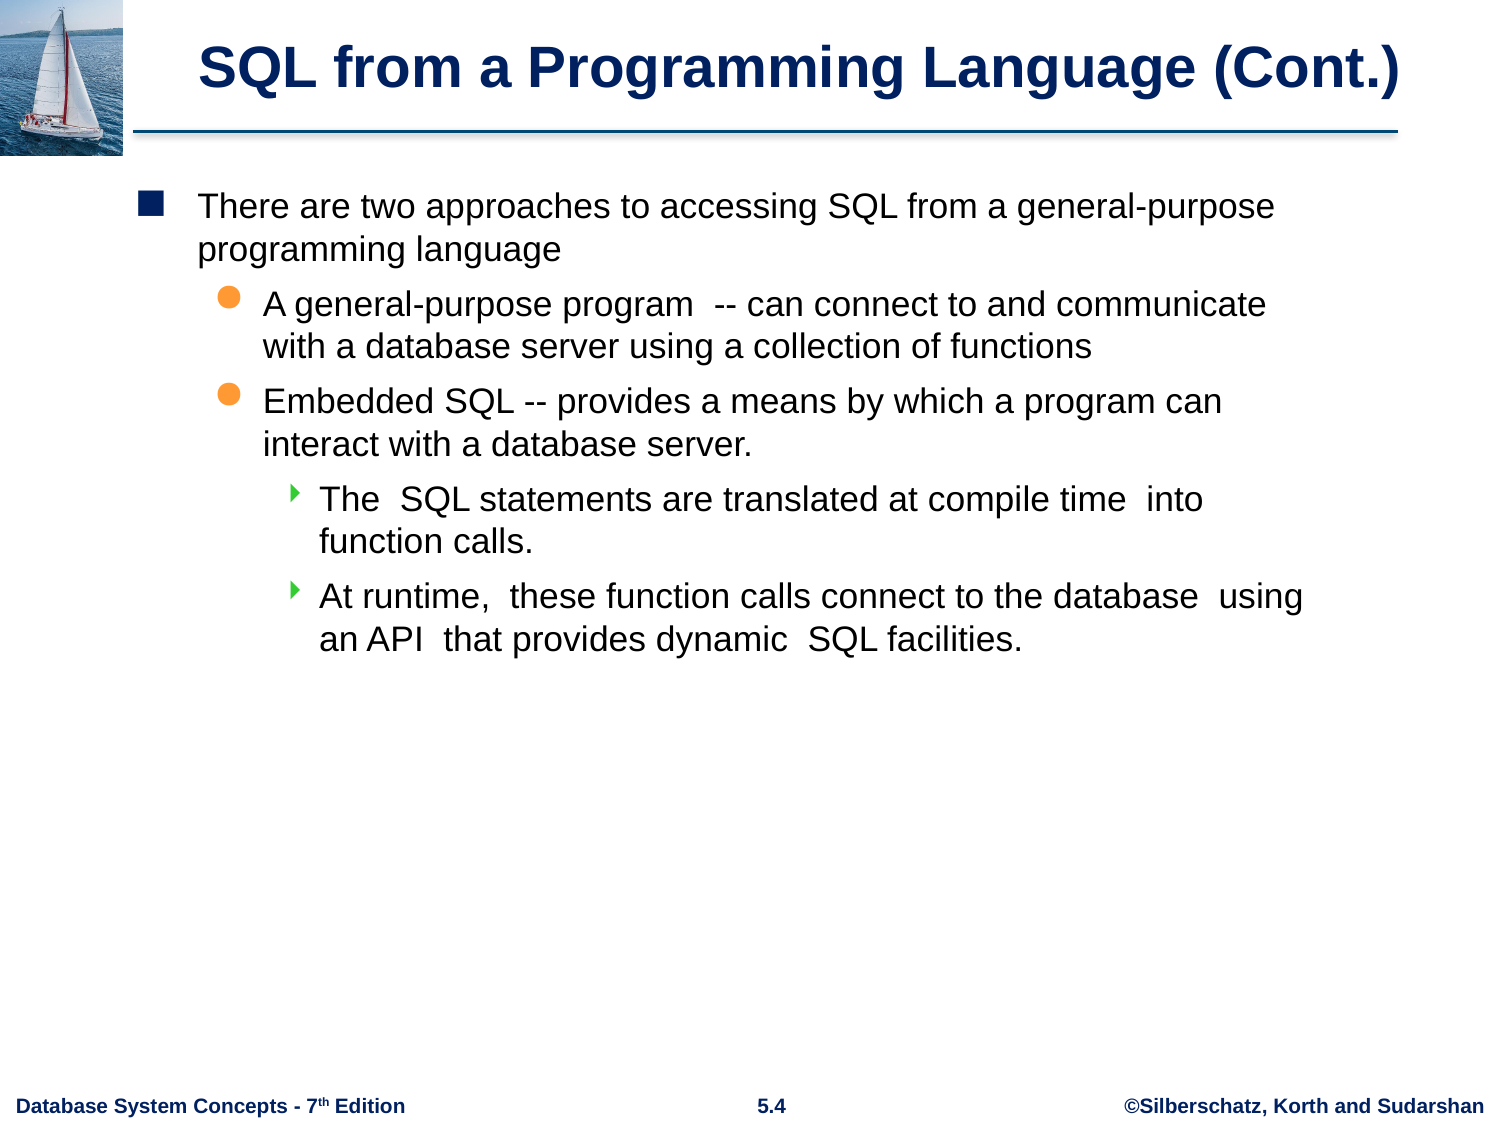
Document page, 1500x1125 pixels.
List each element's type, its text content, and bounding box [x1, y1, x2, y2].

picture [0, 0, 123, 156]
list There are two approaches to accessing SQL from a general-purpose programming language A general-purpose program -- can connect to and communicate with a database server using a collection of functions Embedded SQL -- provides a means by which a program can interact with a database server. The SQL statements are translated at compile time into function calls. At runtime, these function calls connect to the database using an API that provides dynamic SQL facilities. [126, 176, 1326, 1017]
title SQL from a Programming Language (Cont.) [132, 1, 1420, 108]
